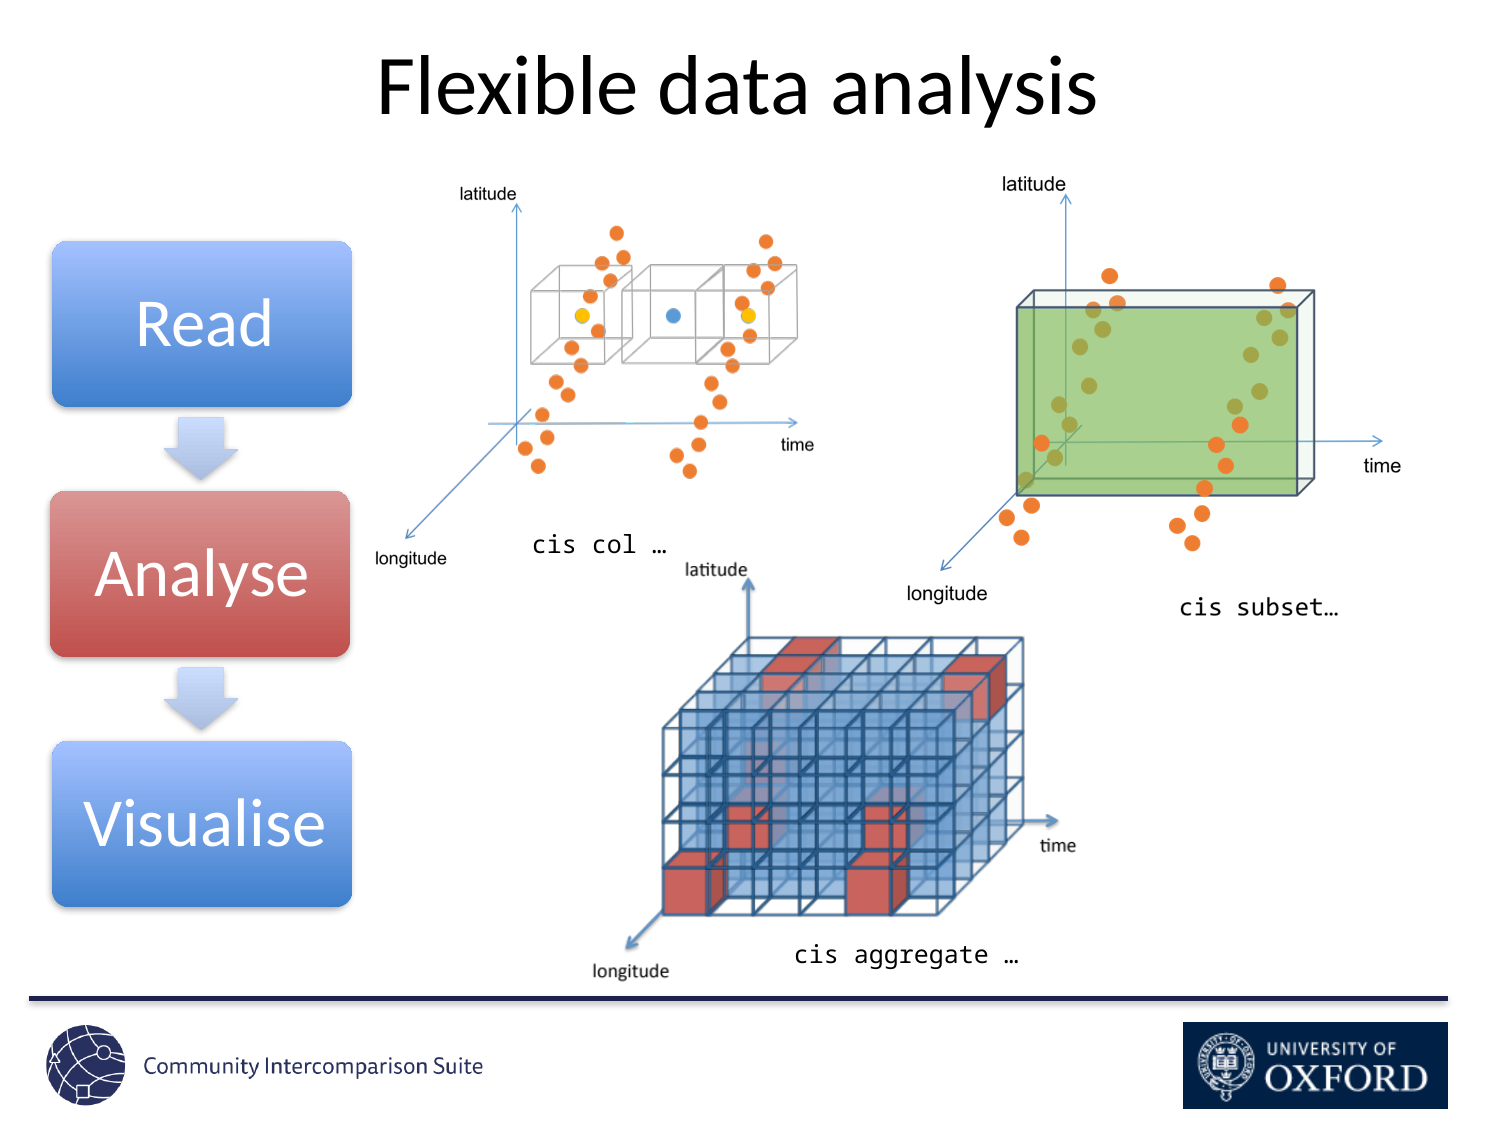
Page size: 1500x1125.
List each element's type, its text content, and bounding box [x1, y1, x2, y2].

picture [363, 163, 1414, 986]
picture [28, 1007, 501, 1124]
text_box Flexible data analysis [63, 32, 1414, 140]
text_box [43, 240, 362, 908]
picture [1183, 1022, 1449, 1109]
